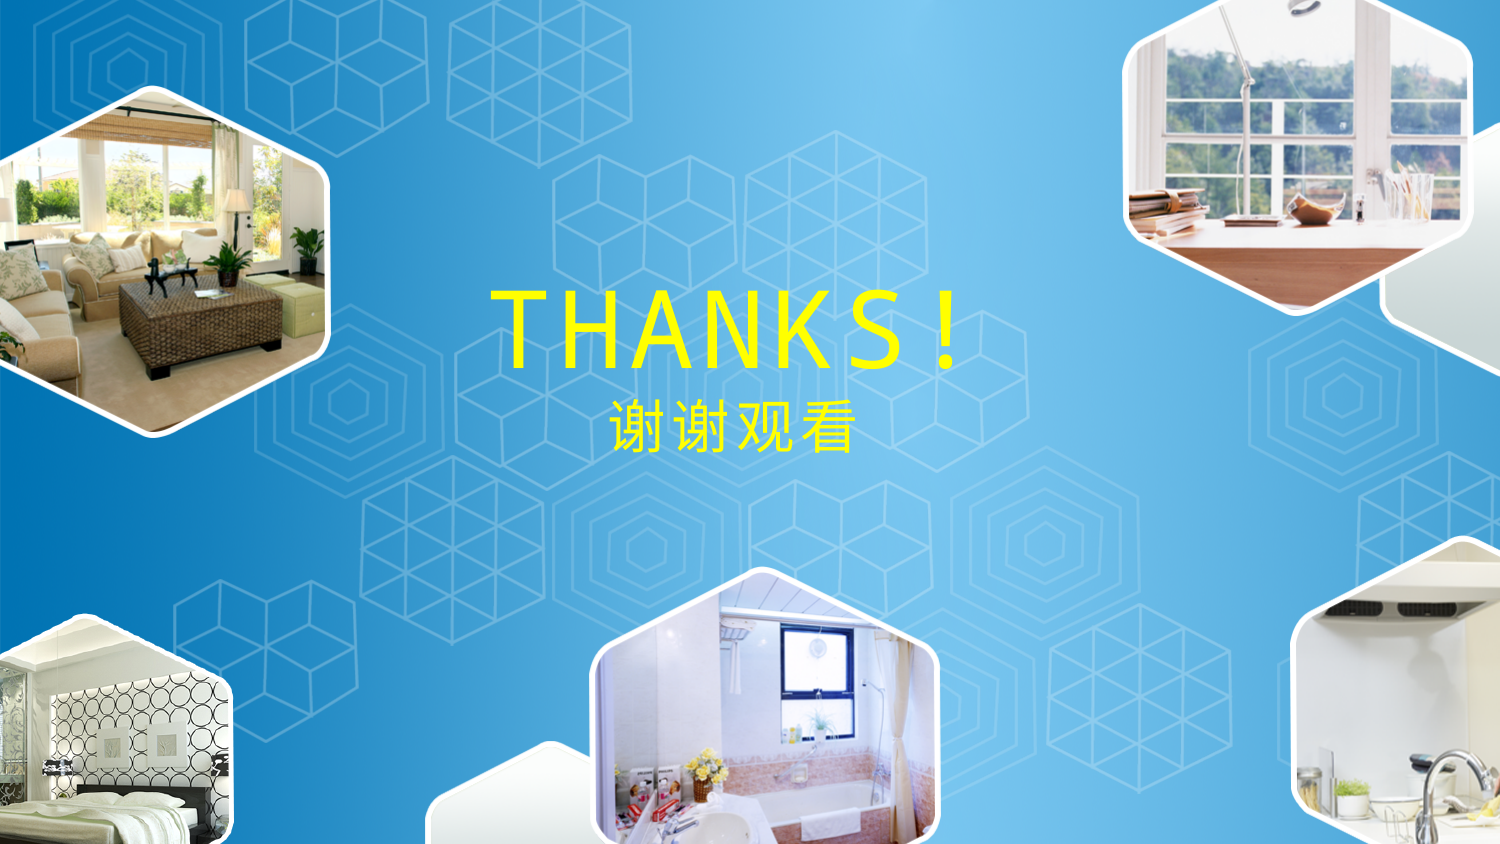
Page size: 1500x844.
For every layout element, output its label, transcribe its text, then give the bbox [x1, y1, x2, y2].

picture [0, 0, 1500, 844]
text_box THANKS! 谢谢观看 [471, 252, 995, 468]
